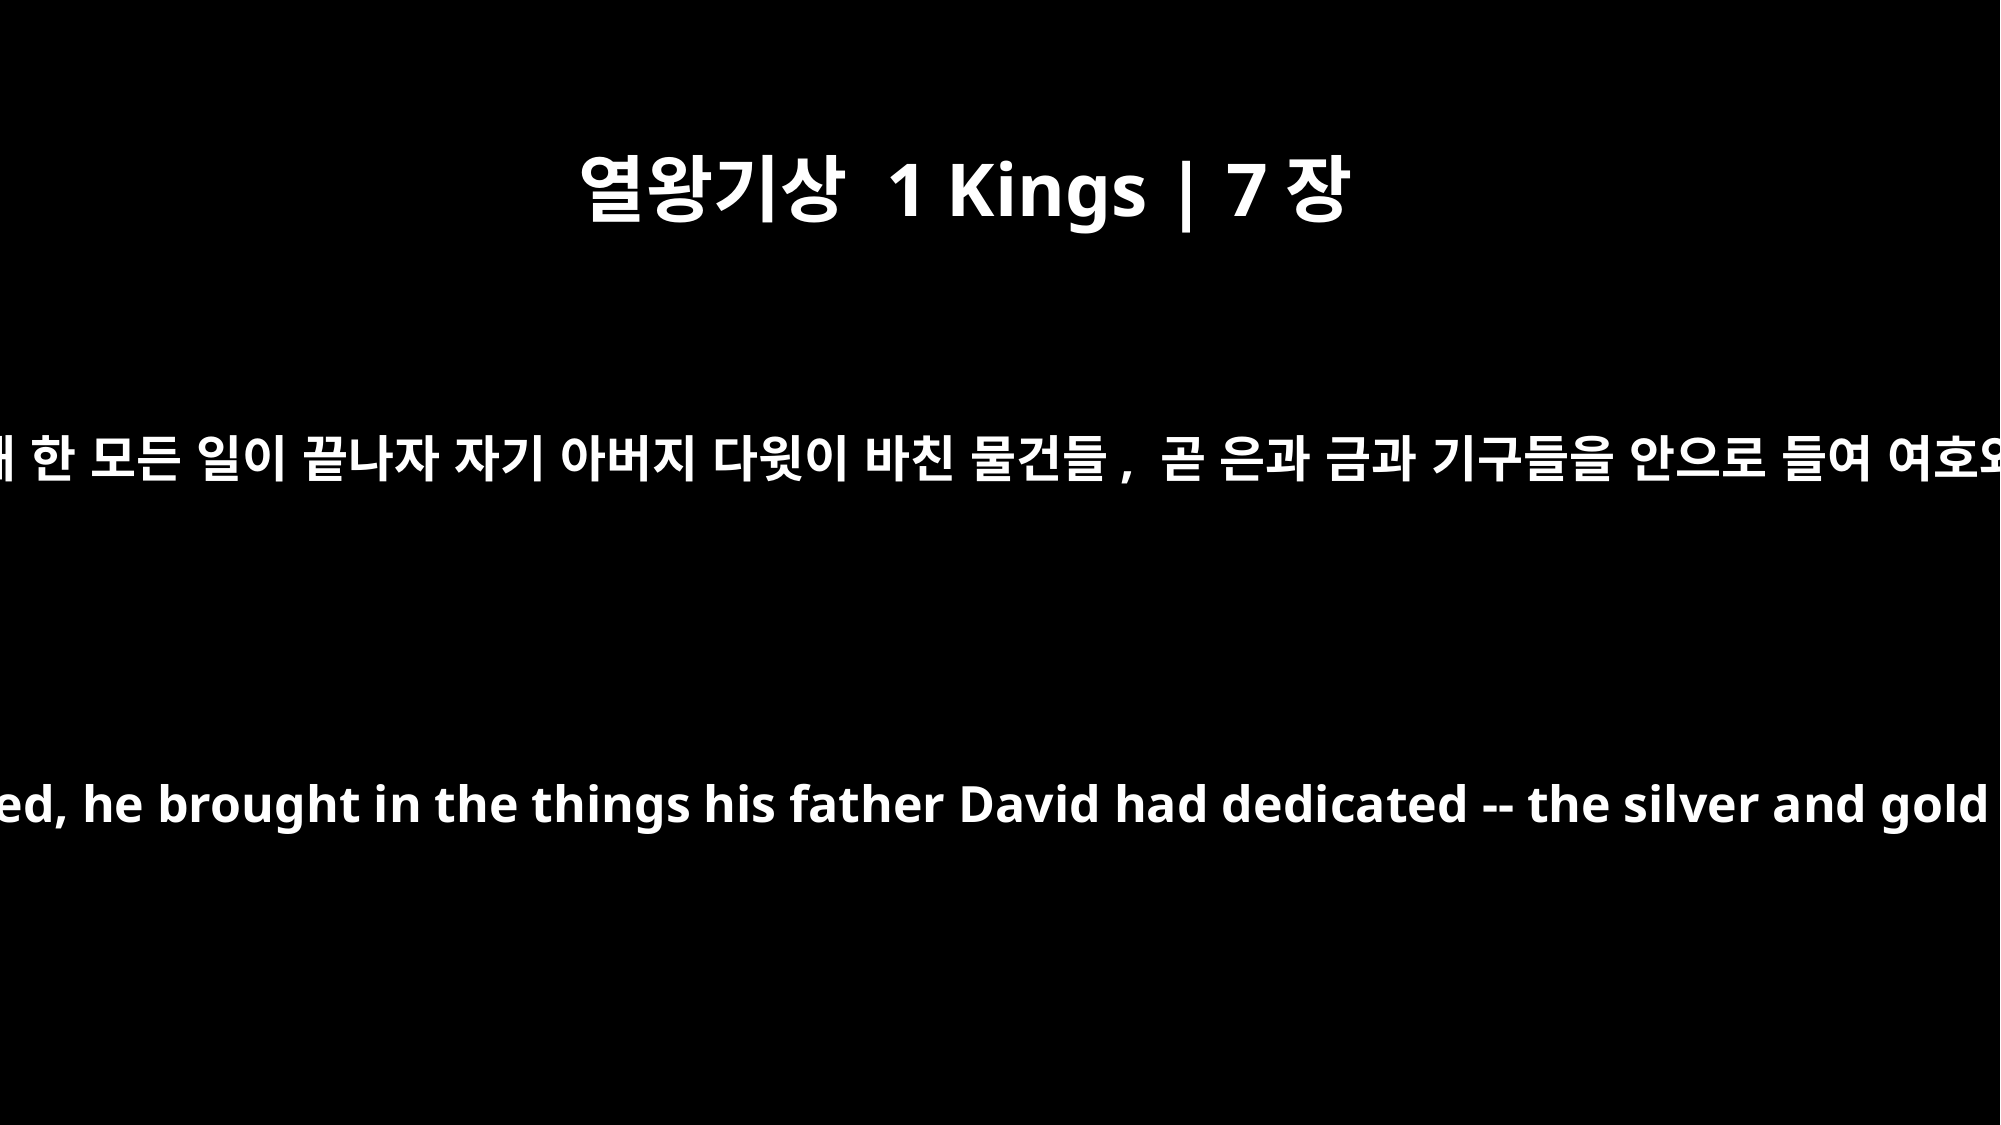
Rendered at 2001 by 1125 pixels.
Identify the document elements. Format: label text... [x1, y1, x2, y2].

text_box 51 솔로몬 왕은 여호와의 성전을 위해 한 모든 일이 끝나자 자기 아버지 다윗이 바친 물건들, 곧 은과 금과 기구들을 안으로 들여 여호와 성전의 창고에 두었습니다. [0, 359, 2000, 495]
text_box 열왕기상 1 Kings | 7장 [564, 136, 1368, 239]
text_box When all the work King Solomon had done for the temple of the LORD was finished, he brought in the things his father David had dedicated -- the silver and gold and the furnishings -- and he placed them in the treasuries of the LORD's temple. [0, 764, 2000, 900]
